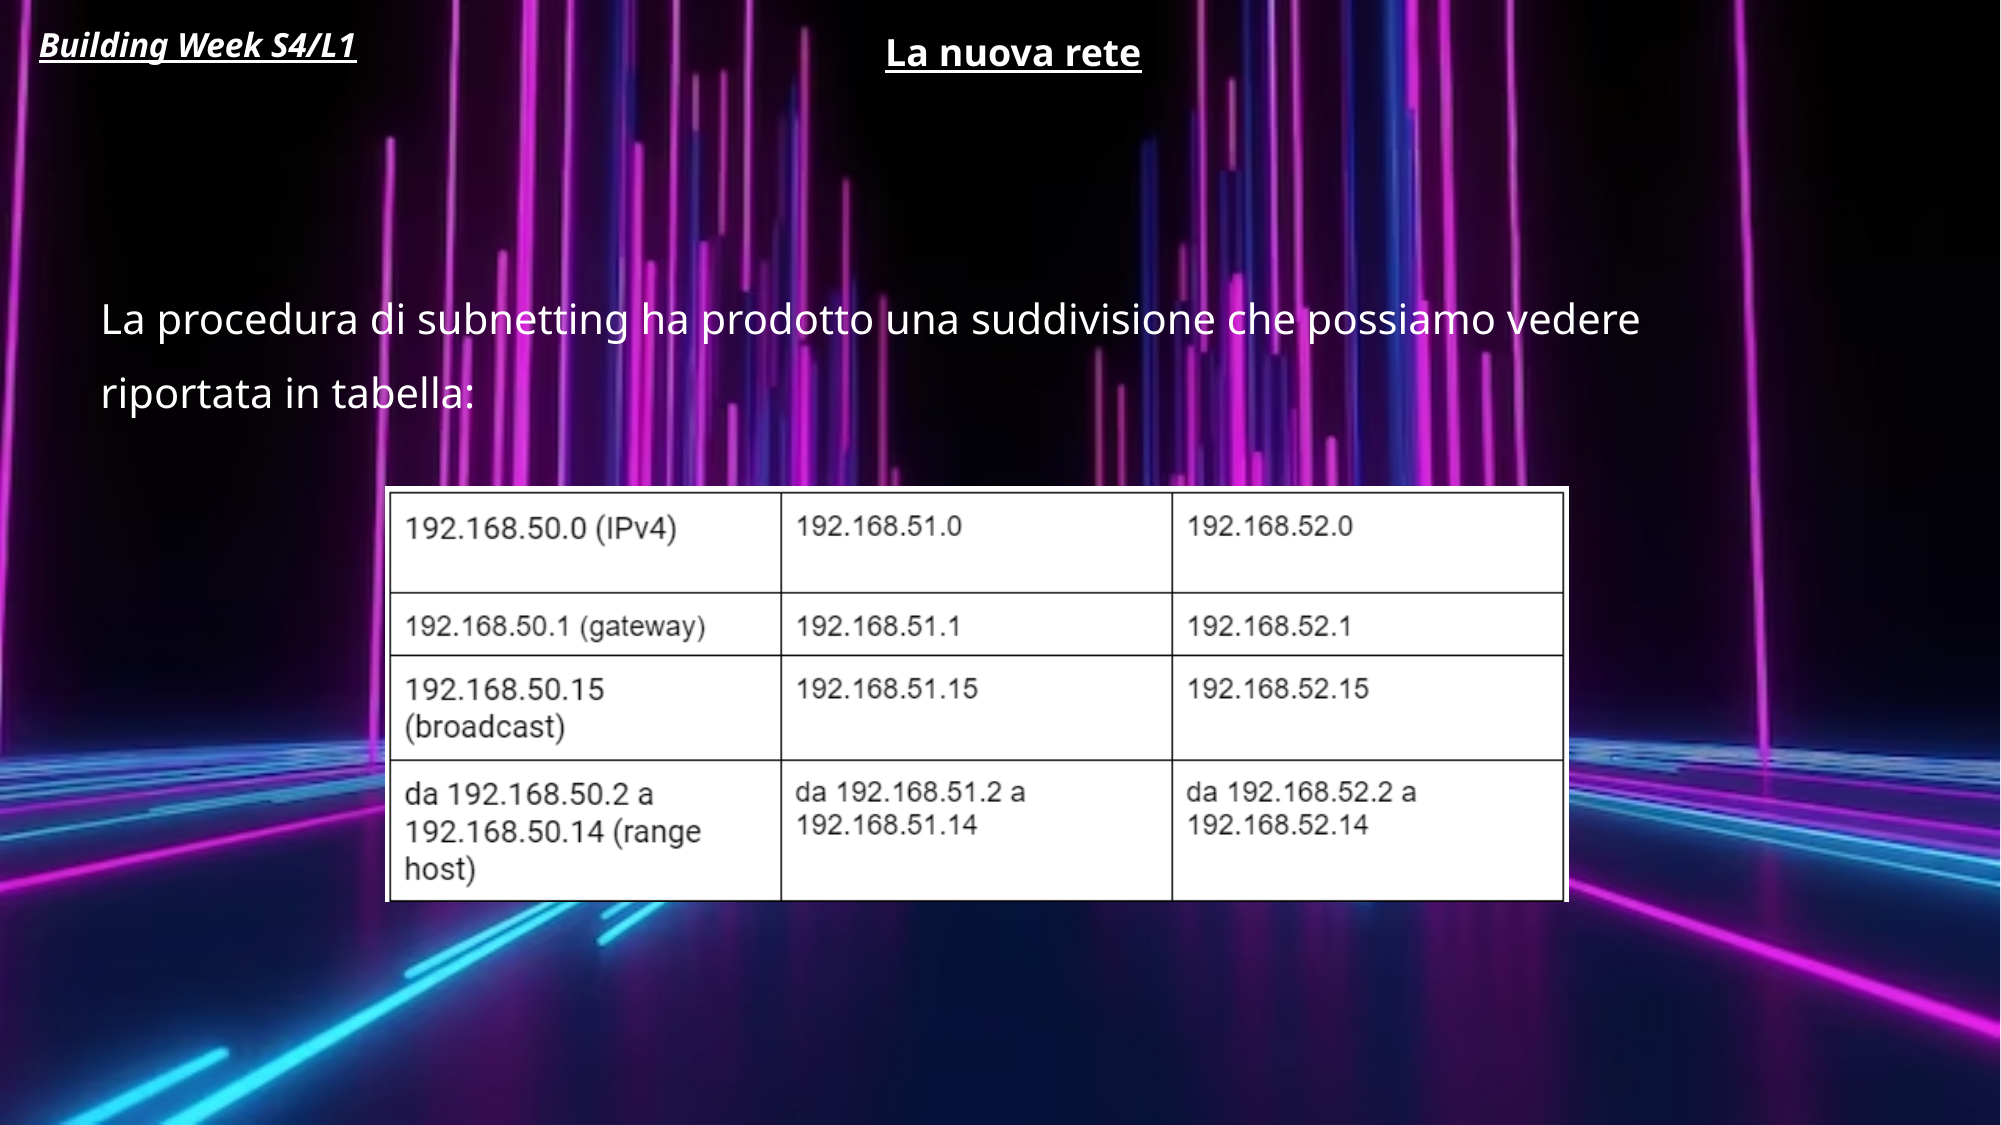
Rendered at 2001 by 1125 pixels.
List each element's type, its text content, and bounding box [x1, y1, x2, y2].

text_box Building Week S4/L1 [24, 16, 460, 72]
picture [0, 0, 2001, 1125]
text_box La procedura di subnetting ha prodotto una suddivisione che possiamo vedere riportata in tabella: [100, 269, 1718, 417]
text_box La nuova rete [870, 22, 1174, 82]
